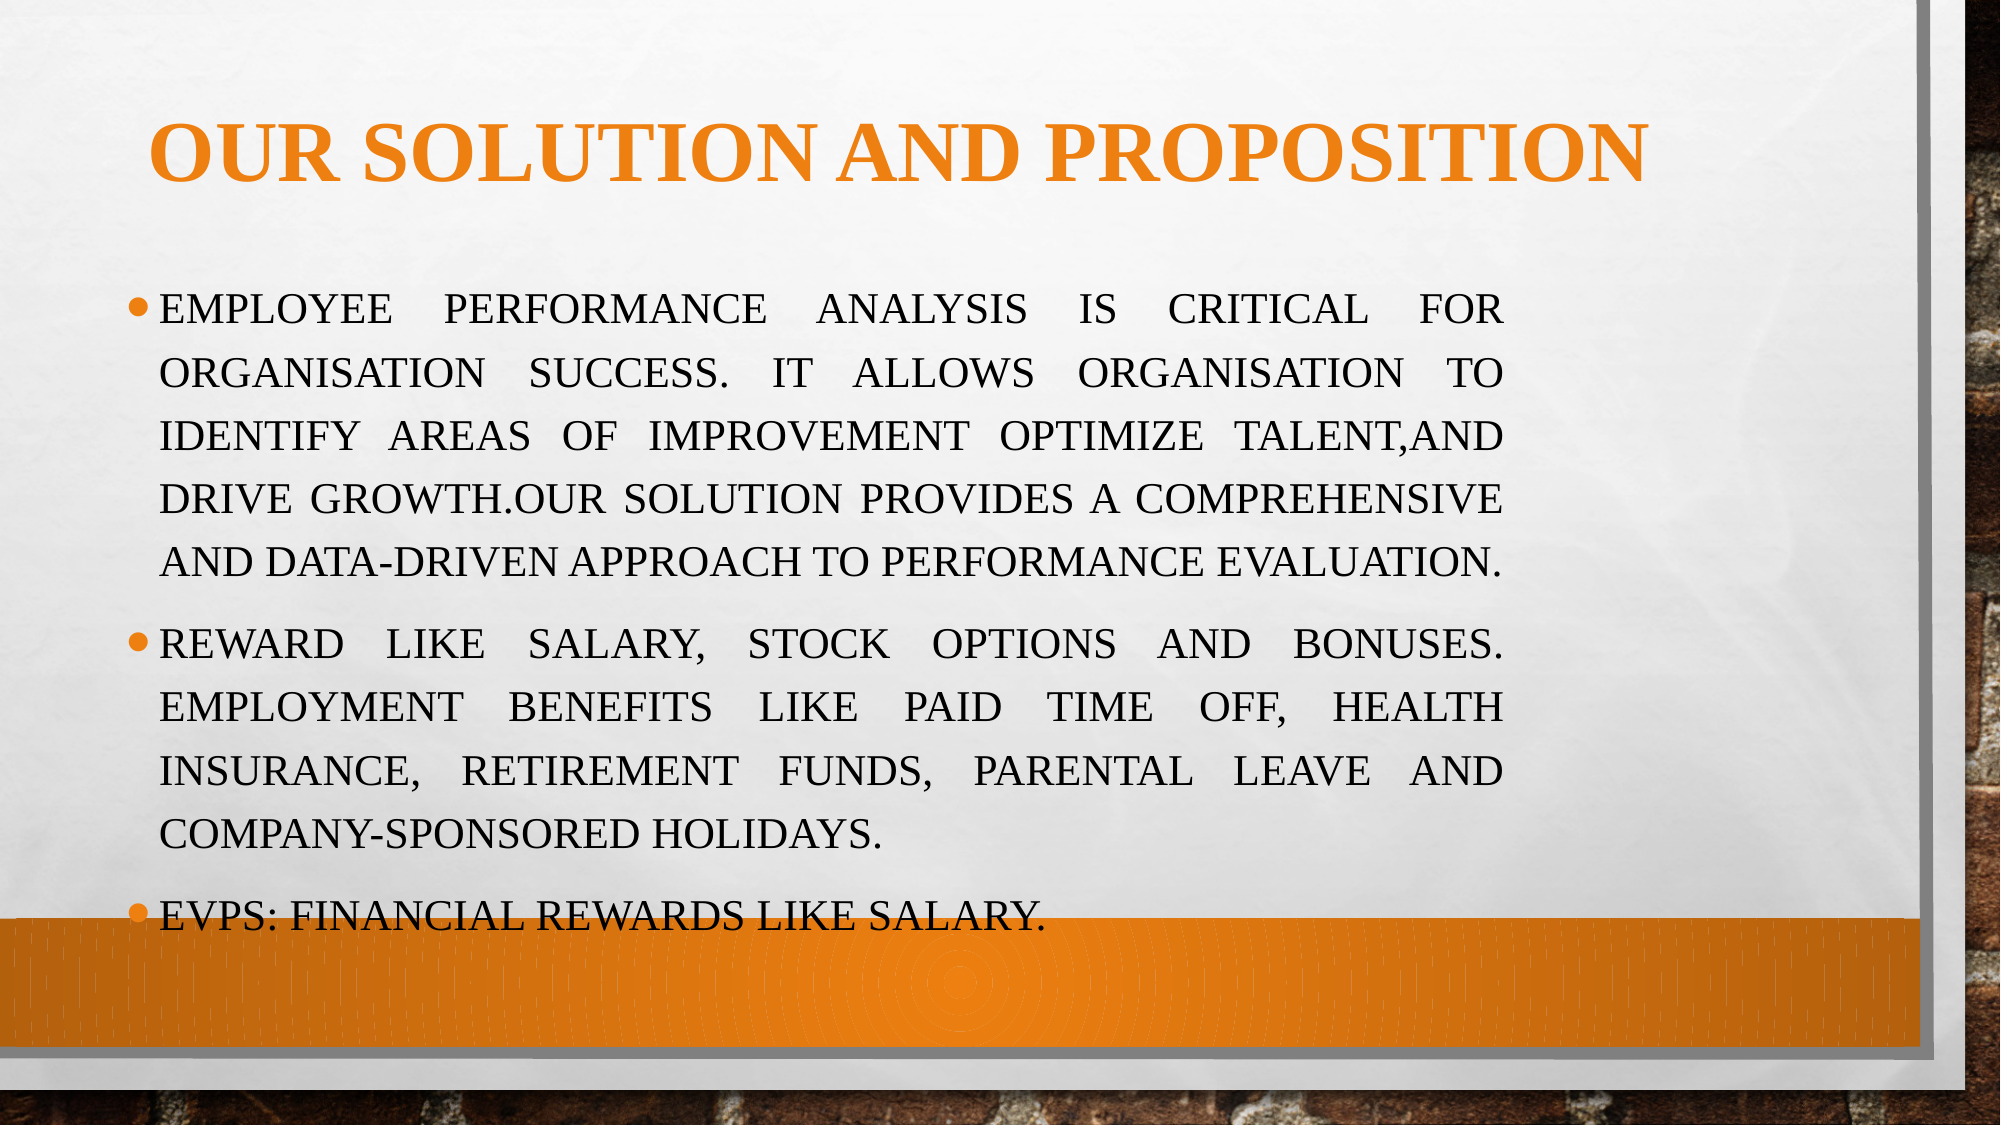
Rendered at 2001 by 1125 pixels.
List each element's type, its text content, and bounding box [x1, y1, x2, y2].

list Employee performance analysis is critical for organisation success. It allows organisation to identify areas of improvement optimize talent,and drive growth.Our solution provides a comprehensive and data-driven approach to performance evaluation. Reward like salary, stock options and bonuses. Employment benefits like paid time off, health insurance, retirement funds, parental leave and company-sponsored holidays. EVPs: financial rewards like salary. [111, 261, 1522, 992]
picture [0, 0, 2000, 1125]
title OUR SOLUTION AND PROPOSITION [132, 73, 1868, 233]
